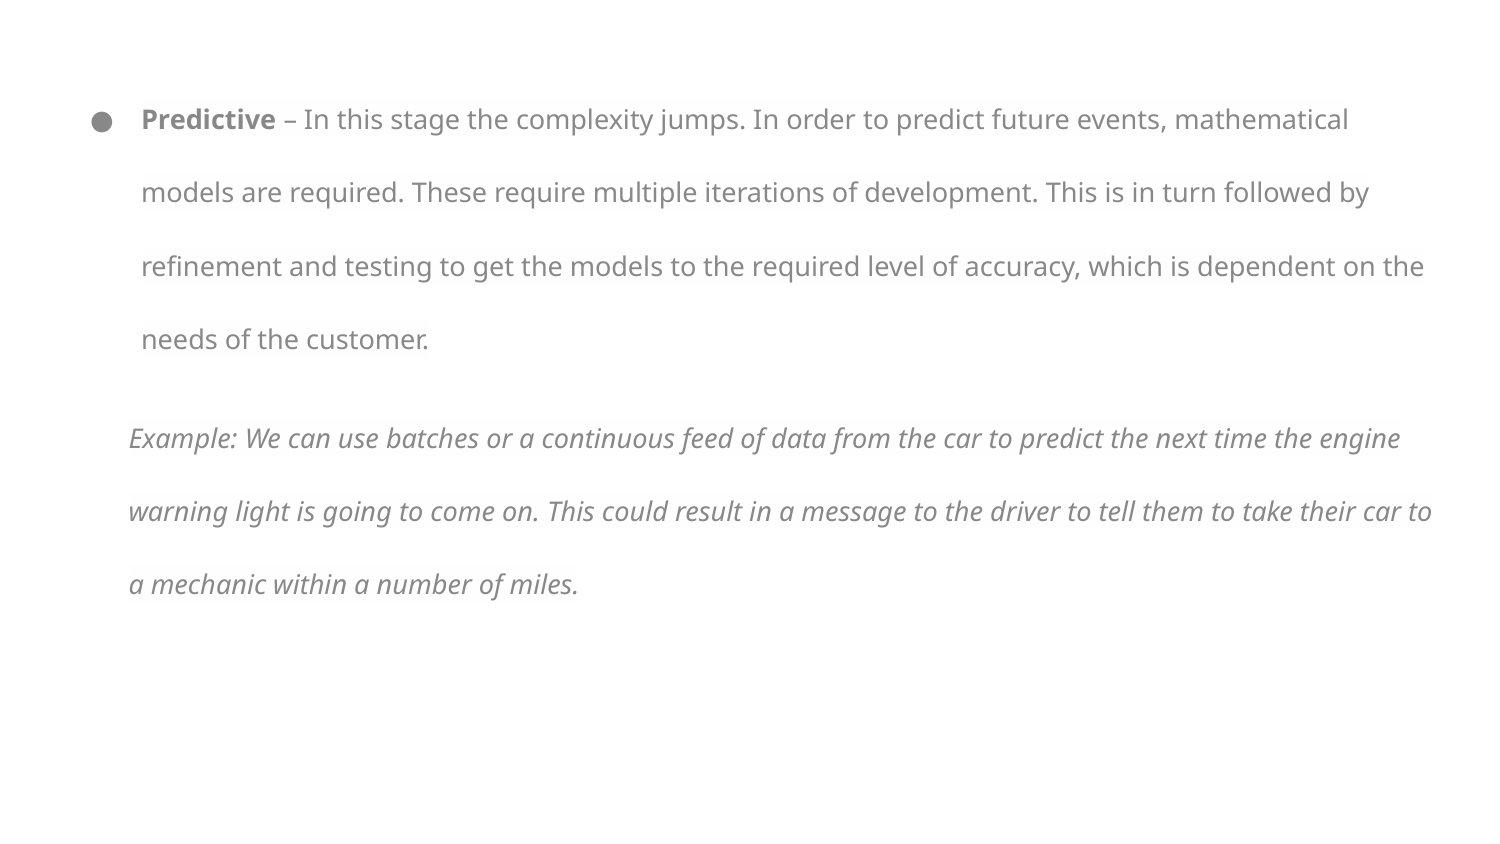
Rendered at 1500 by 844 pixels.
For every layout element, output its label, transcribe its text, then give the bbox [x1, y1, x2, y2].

list Predictive – In this stage the complexity jumps. In order to predict future events, mathematical models are required. These require multiple iterations of development. This is in turn followed by refinement and testing to get the models to the required level of accuracy, which is dependent on the needs of the customer. Example: We can use batches or a continuous feed of data from the car to predict the next time the engine warning light is going to come on. This could result in a message to the driver to tell them to take their car to a mechanic within a number of miles. [51, 48, 1448, 806]
